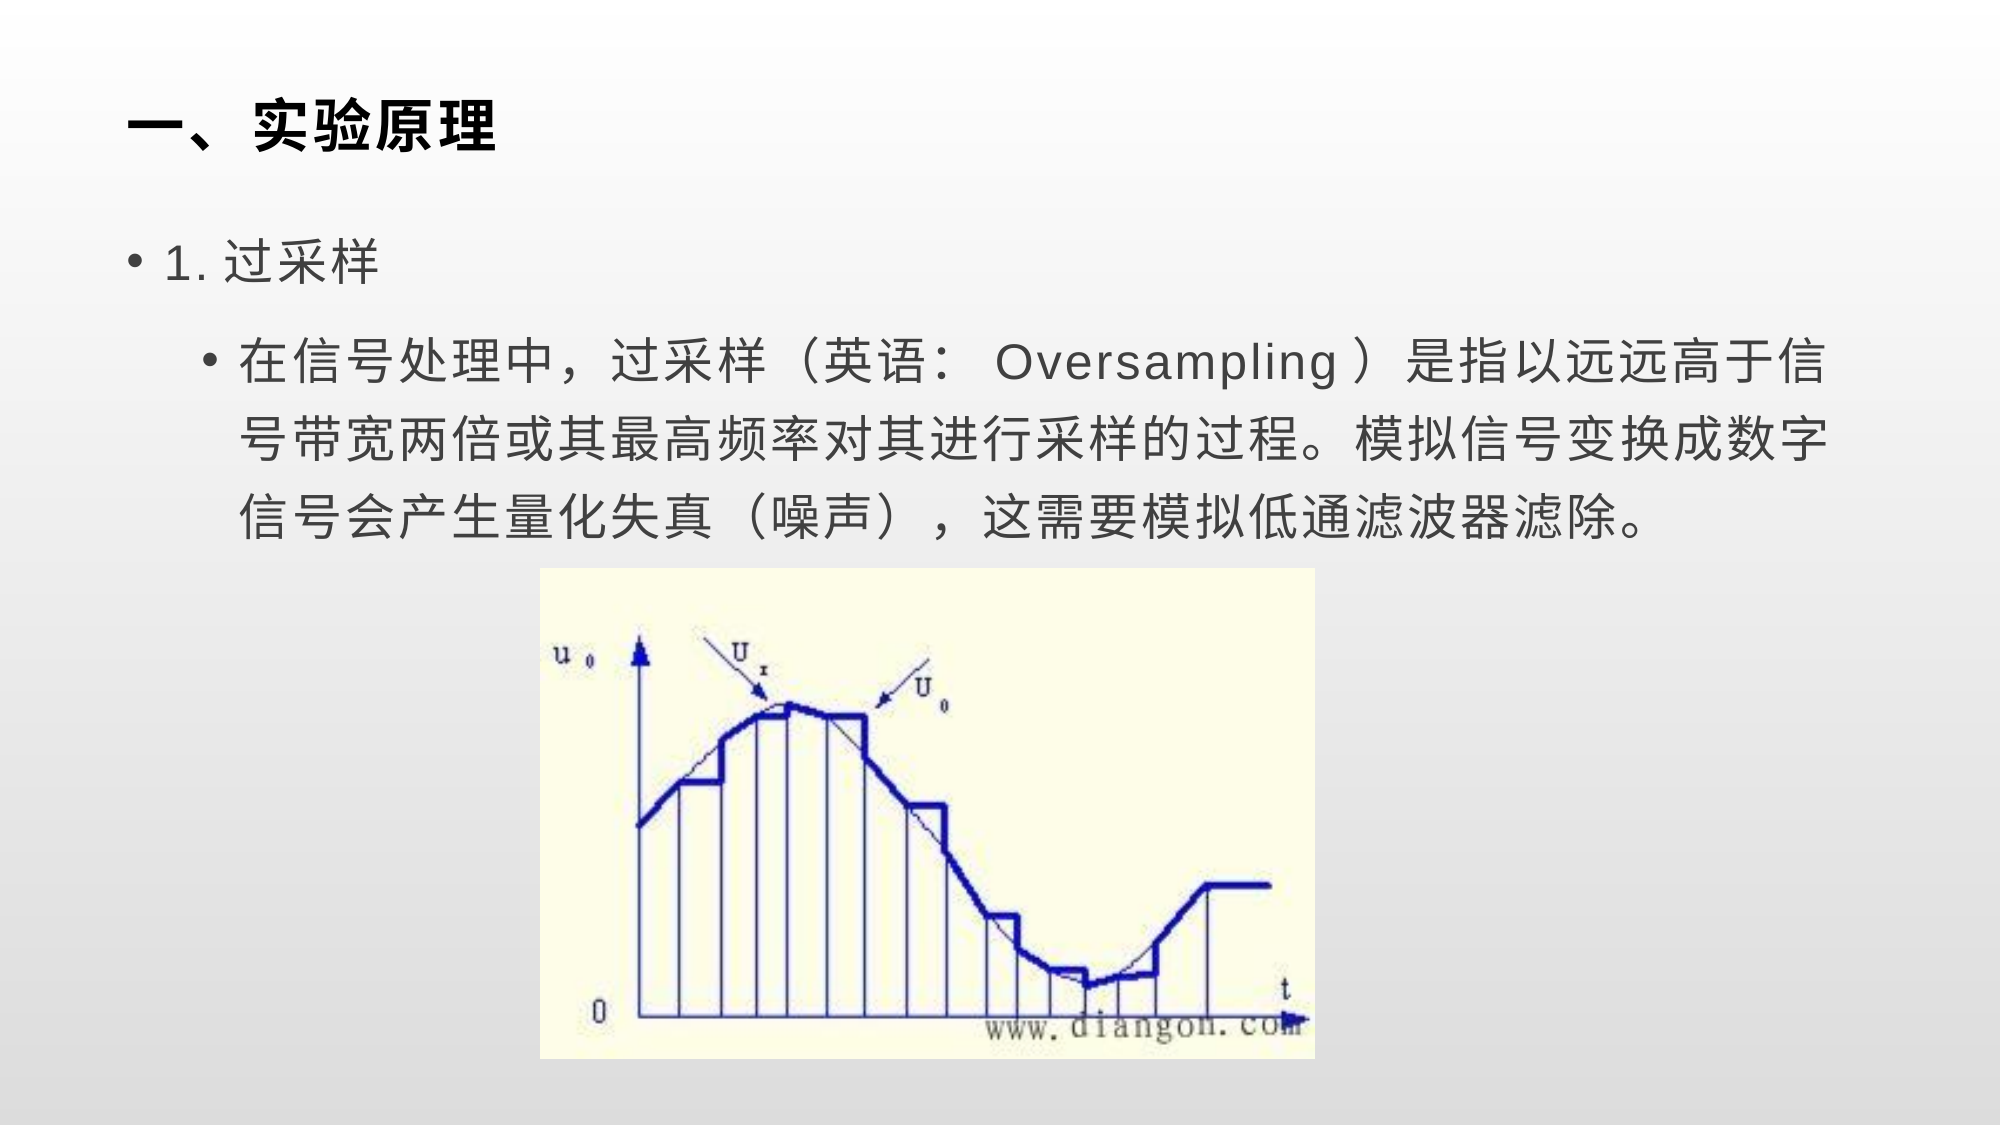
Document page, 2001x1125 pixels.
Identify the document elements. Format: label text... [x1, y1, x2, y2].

title 一、实验原理 [109, 70, 1891, 178]
picture [540, 568, 1315, 1059]
list 1.过采样 在信号处理中，过采样（英语：Oversampling）是指以远远高于信号带宽两倍或其最高频率对其进行采样的过程。模拟信号变换成数字信号会产生量化失真（噪声），这需要模拟低通滤波器滤除。 [109, 212, 1891, 1040]
